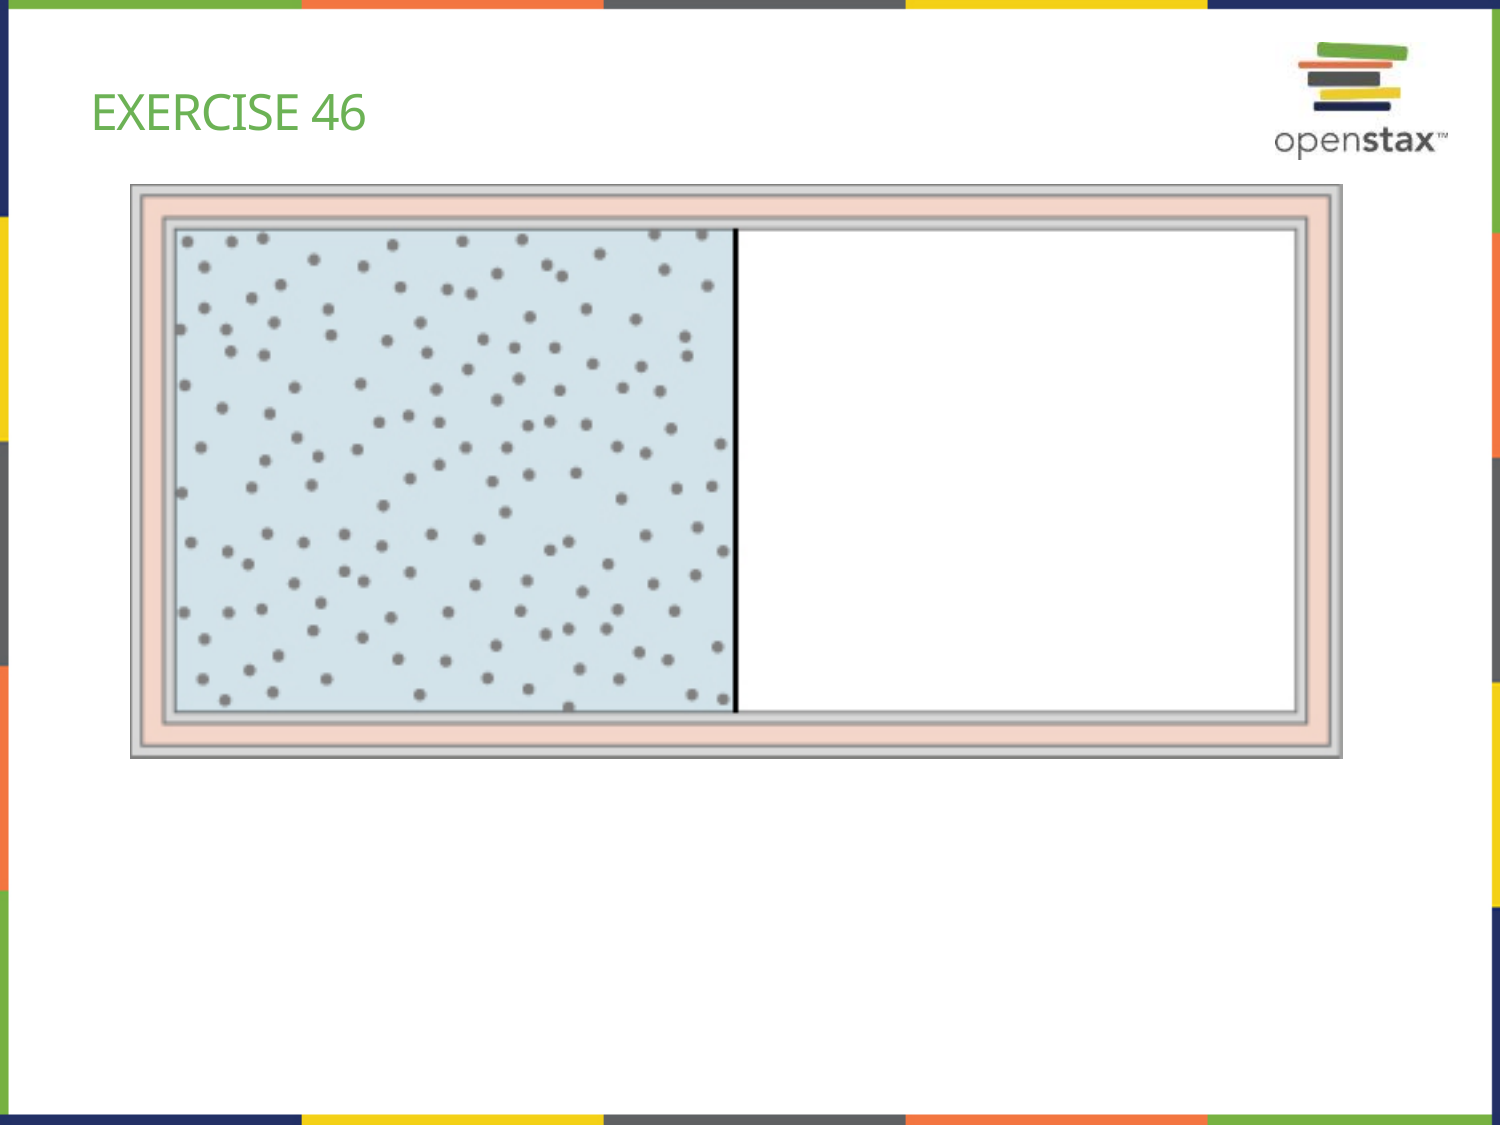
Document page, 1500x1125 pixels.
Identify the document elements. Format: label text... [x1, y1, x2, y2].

picture [0, 0, 1500, 1125]
title Exercise 46 [75, 39, 1275, 148]
